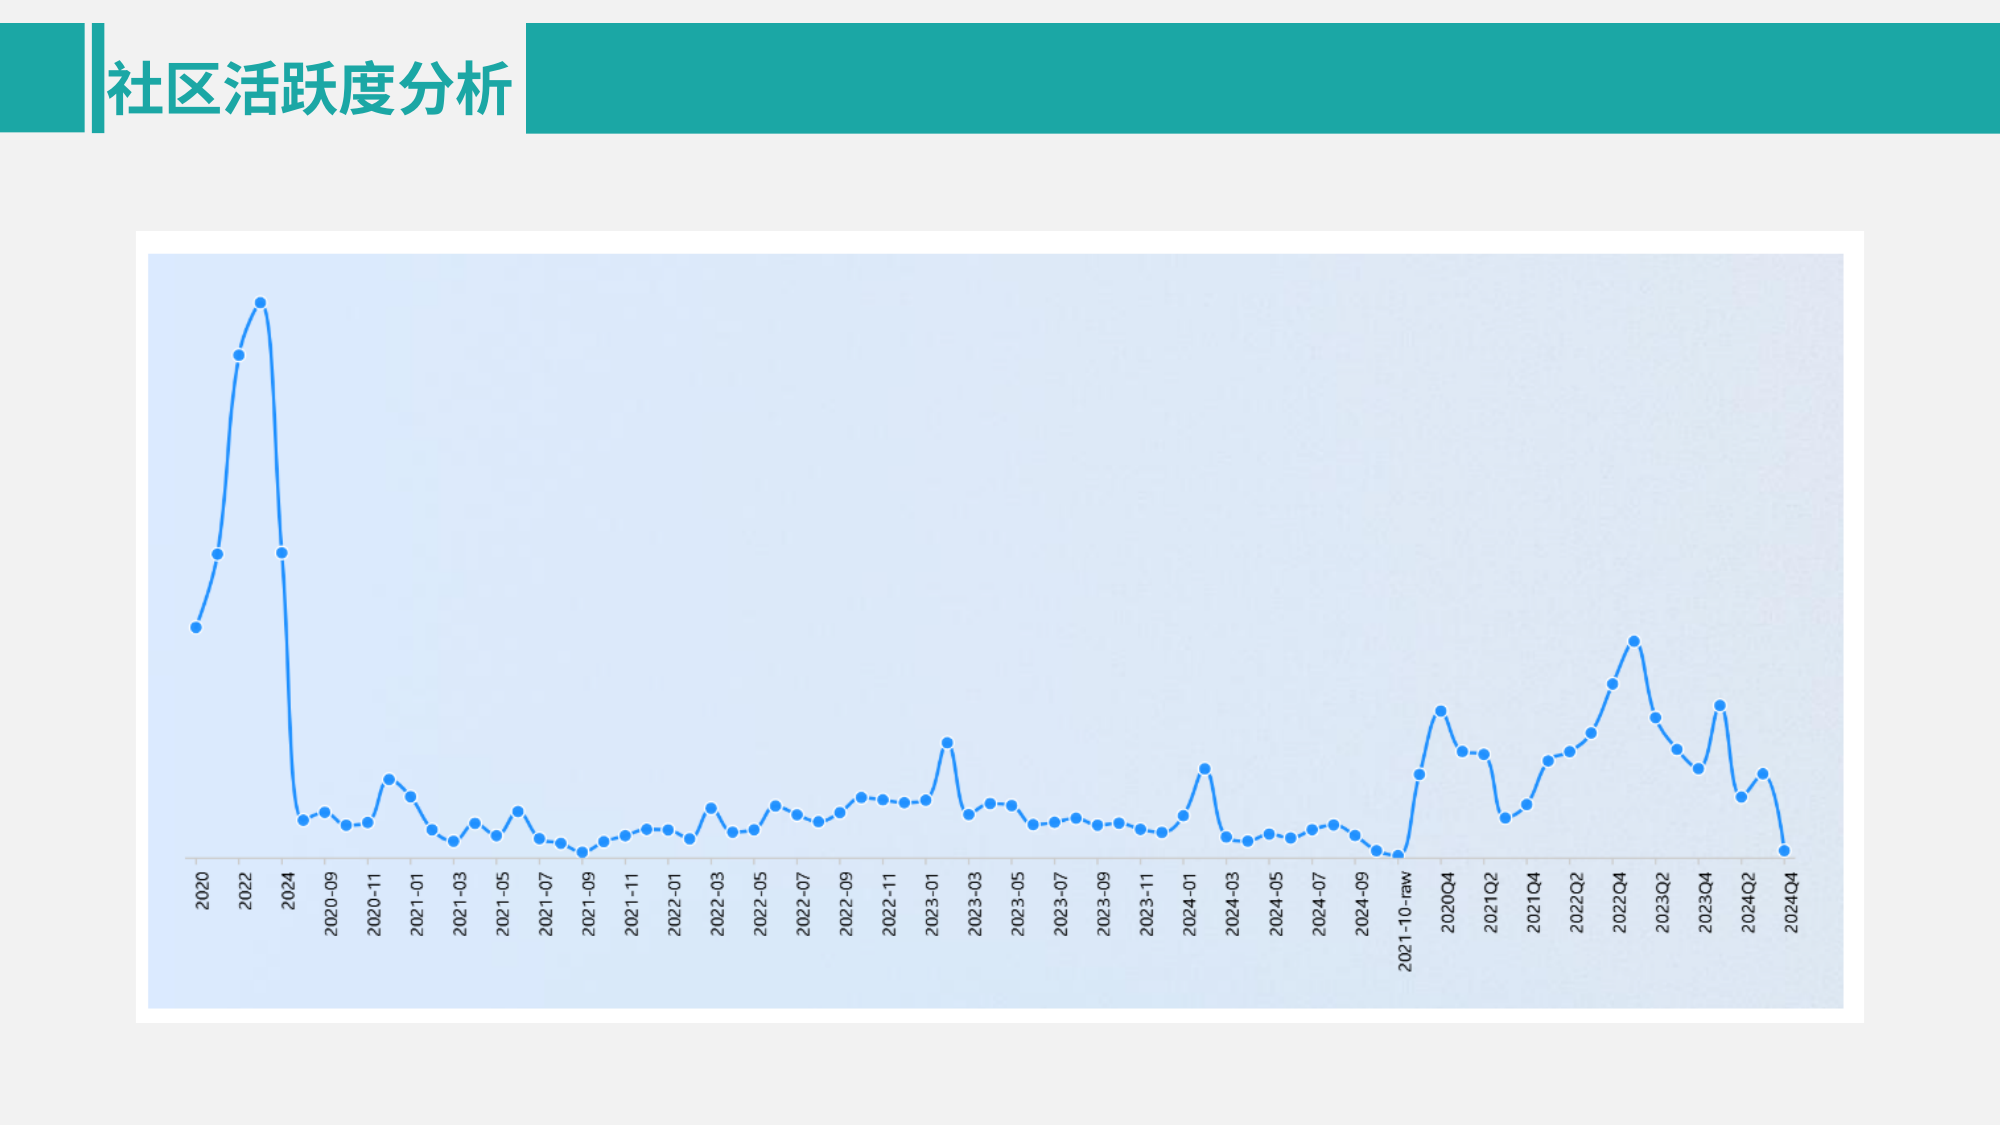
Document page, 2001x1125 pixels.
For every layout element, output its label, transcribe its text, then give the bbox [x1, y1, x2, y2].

text_box 社区活跃度分析 [91, 31, 529, 130]
picture [135, 231, 1865, 1023]
